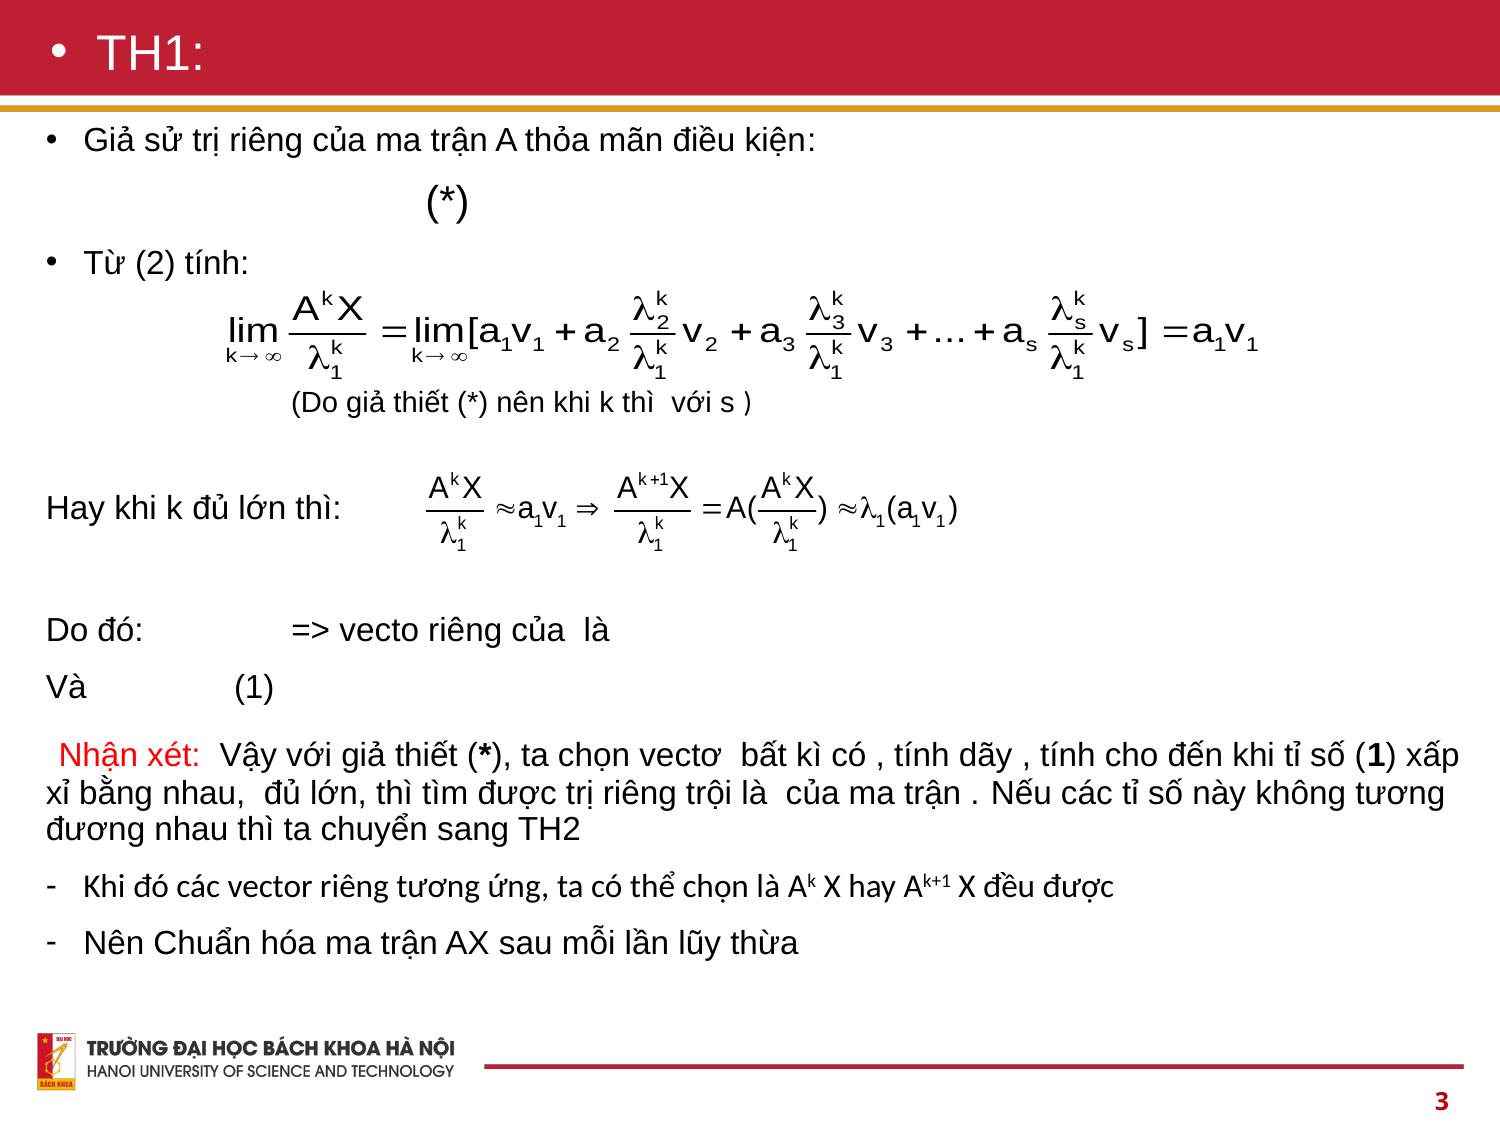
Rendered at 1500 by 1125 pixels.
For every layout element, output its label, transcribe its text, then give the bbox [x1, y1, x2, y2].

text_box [220, 282, 1263, 386]
slide_number 3 [1126, 1078, 1464, 1125]
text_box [421, 464, 963, 558]
picture [0, 0, 1500, 1125]
